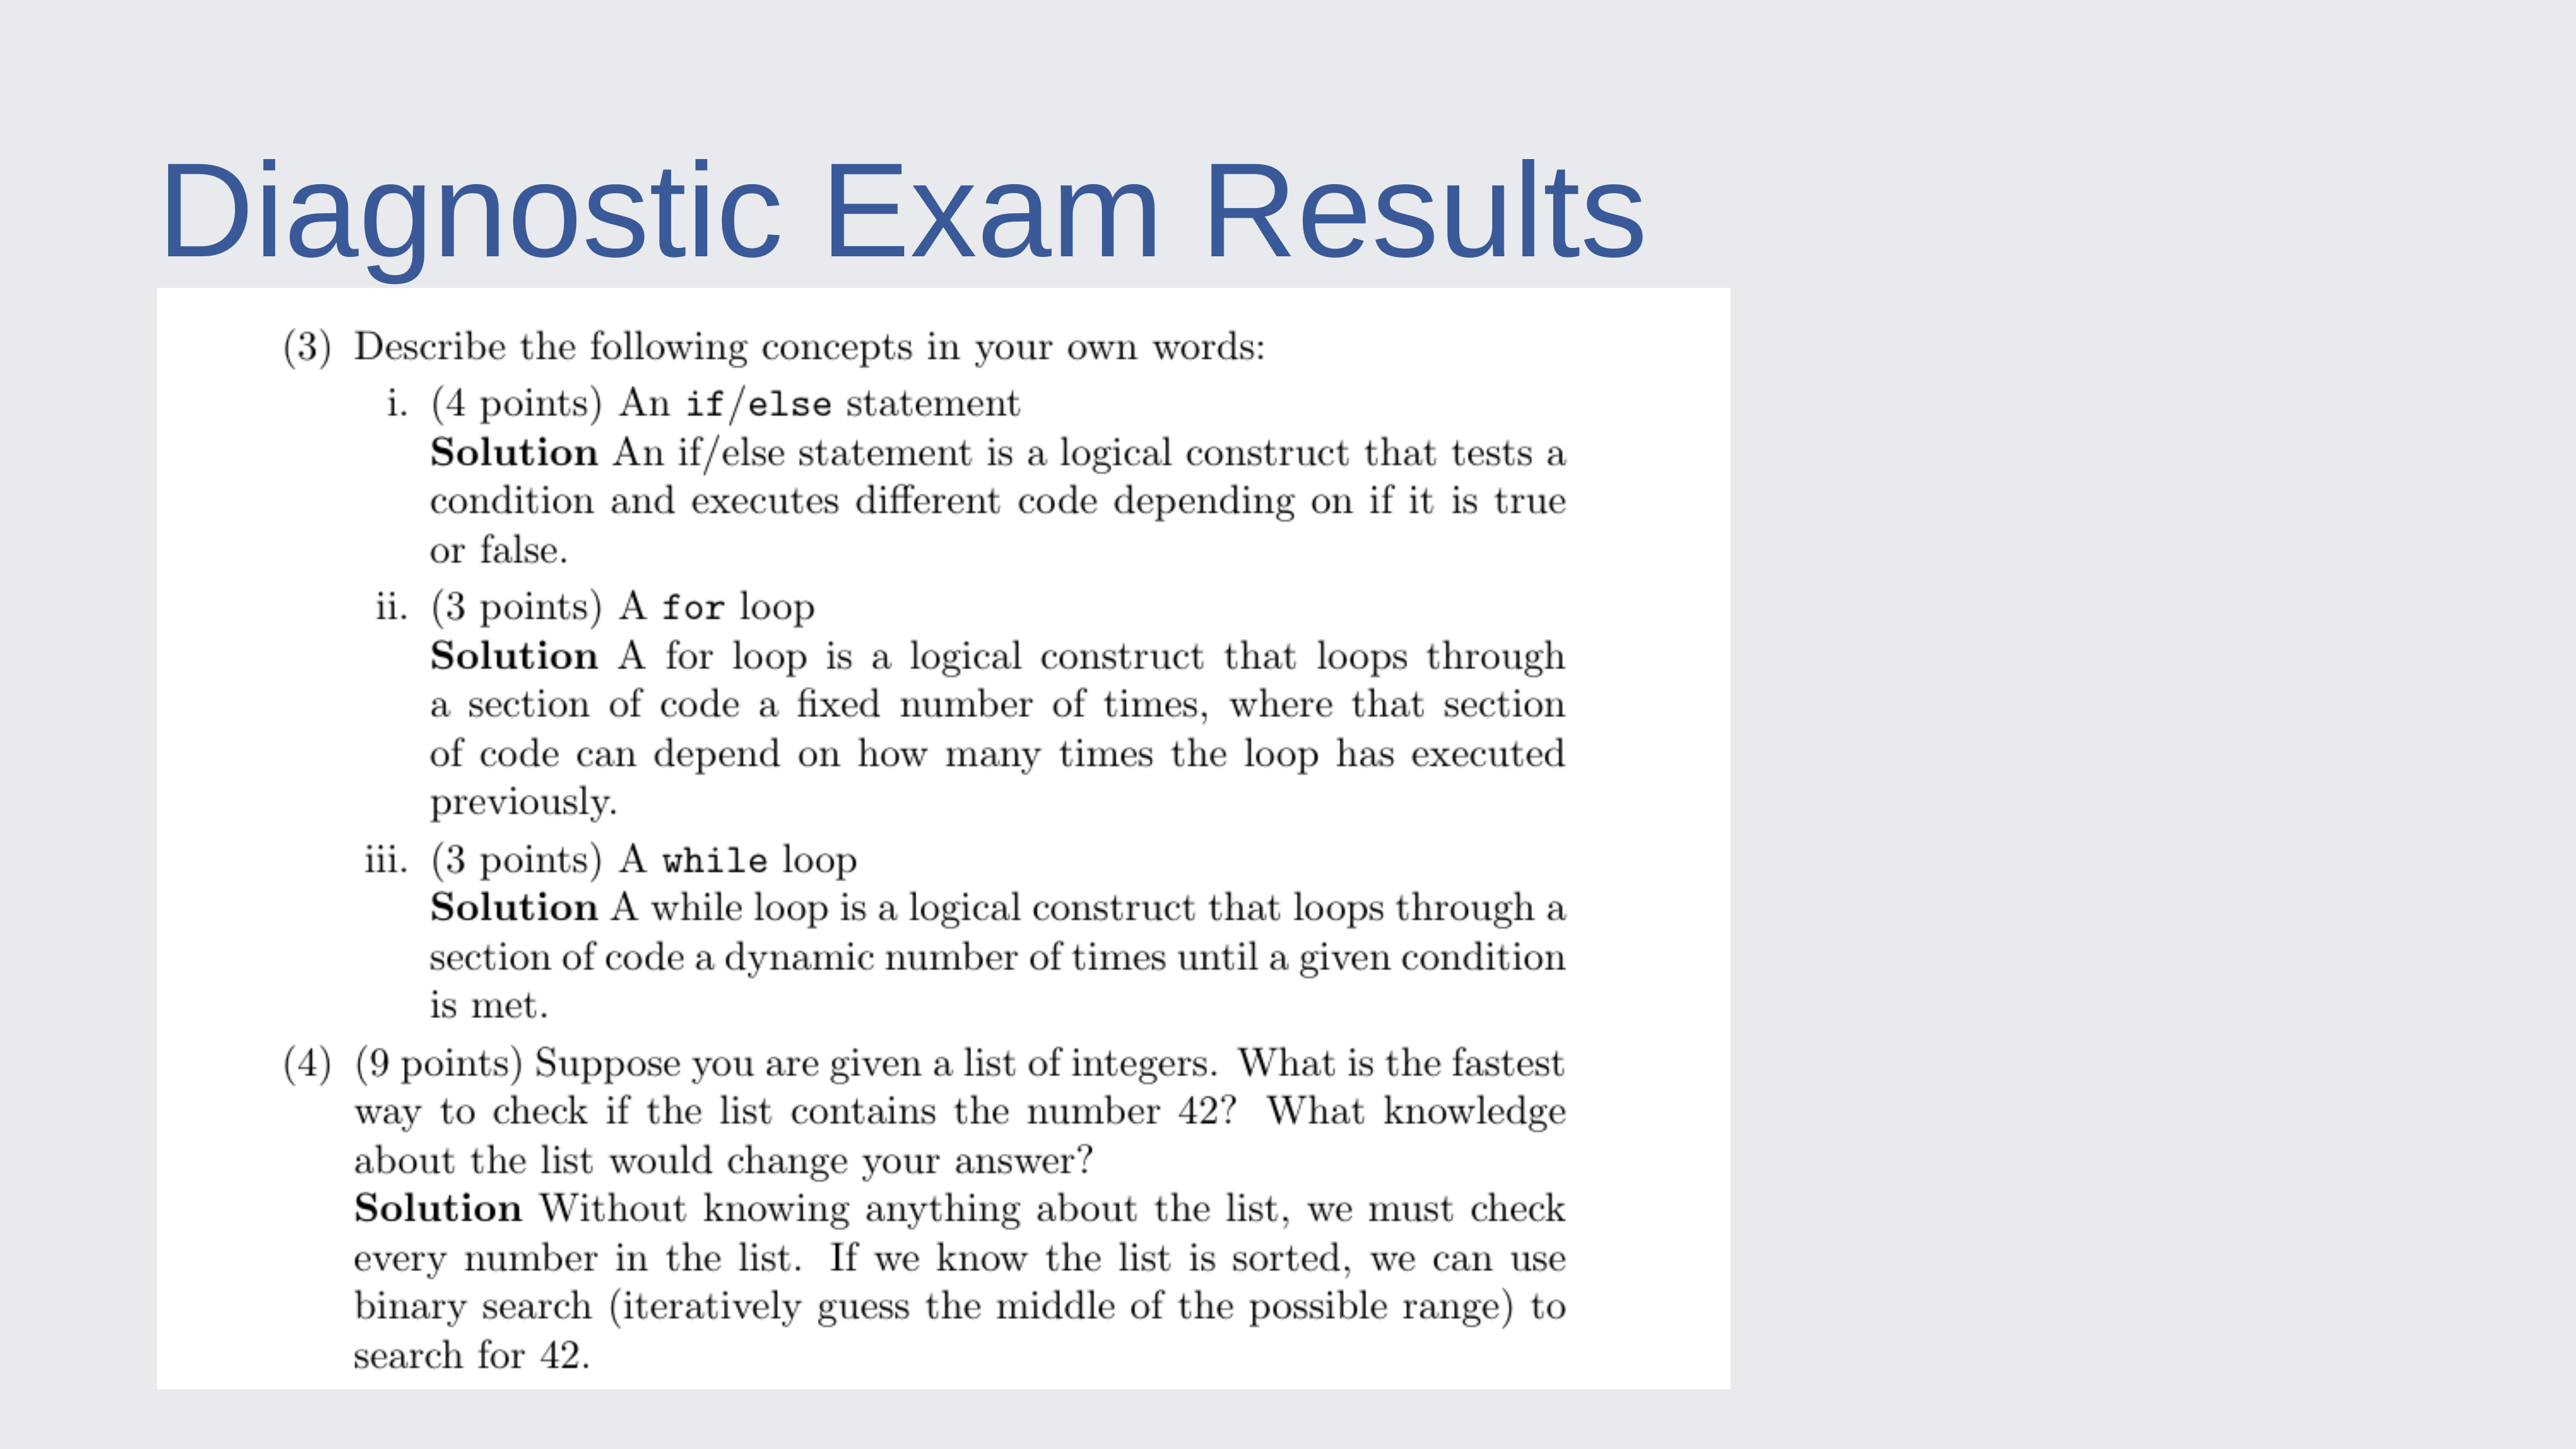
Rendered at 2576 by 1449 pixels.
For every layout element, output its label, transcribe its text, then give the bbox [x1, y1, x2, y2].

list Diagnostic Exam Results [157, 153, 2412, 289]
picture [157, 288, 1730, 1390]
